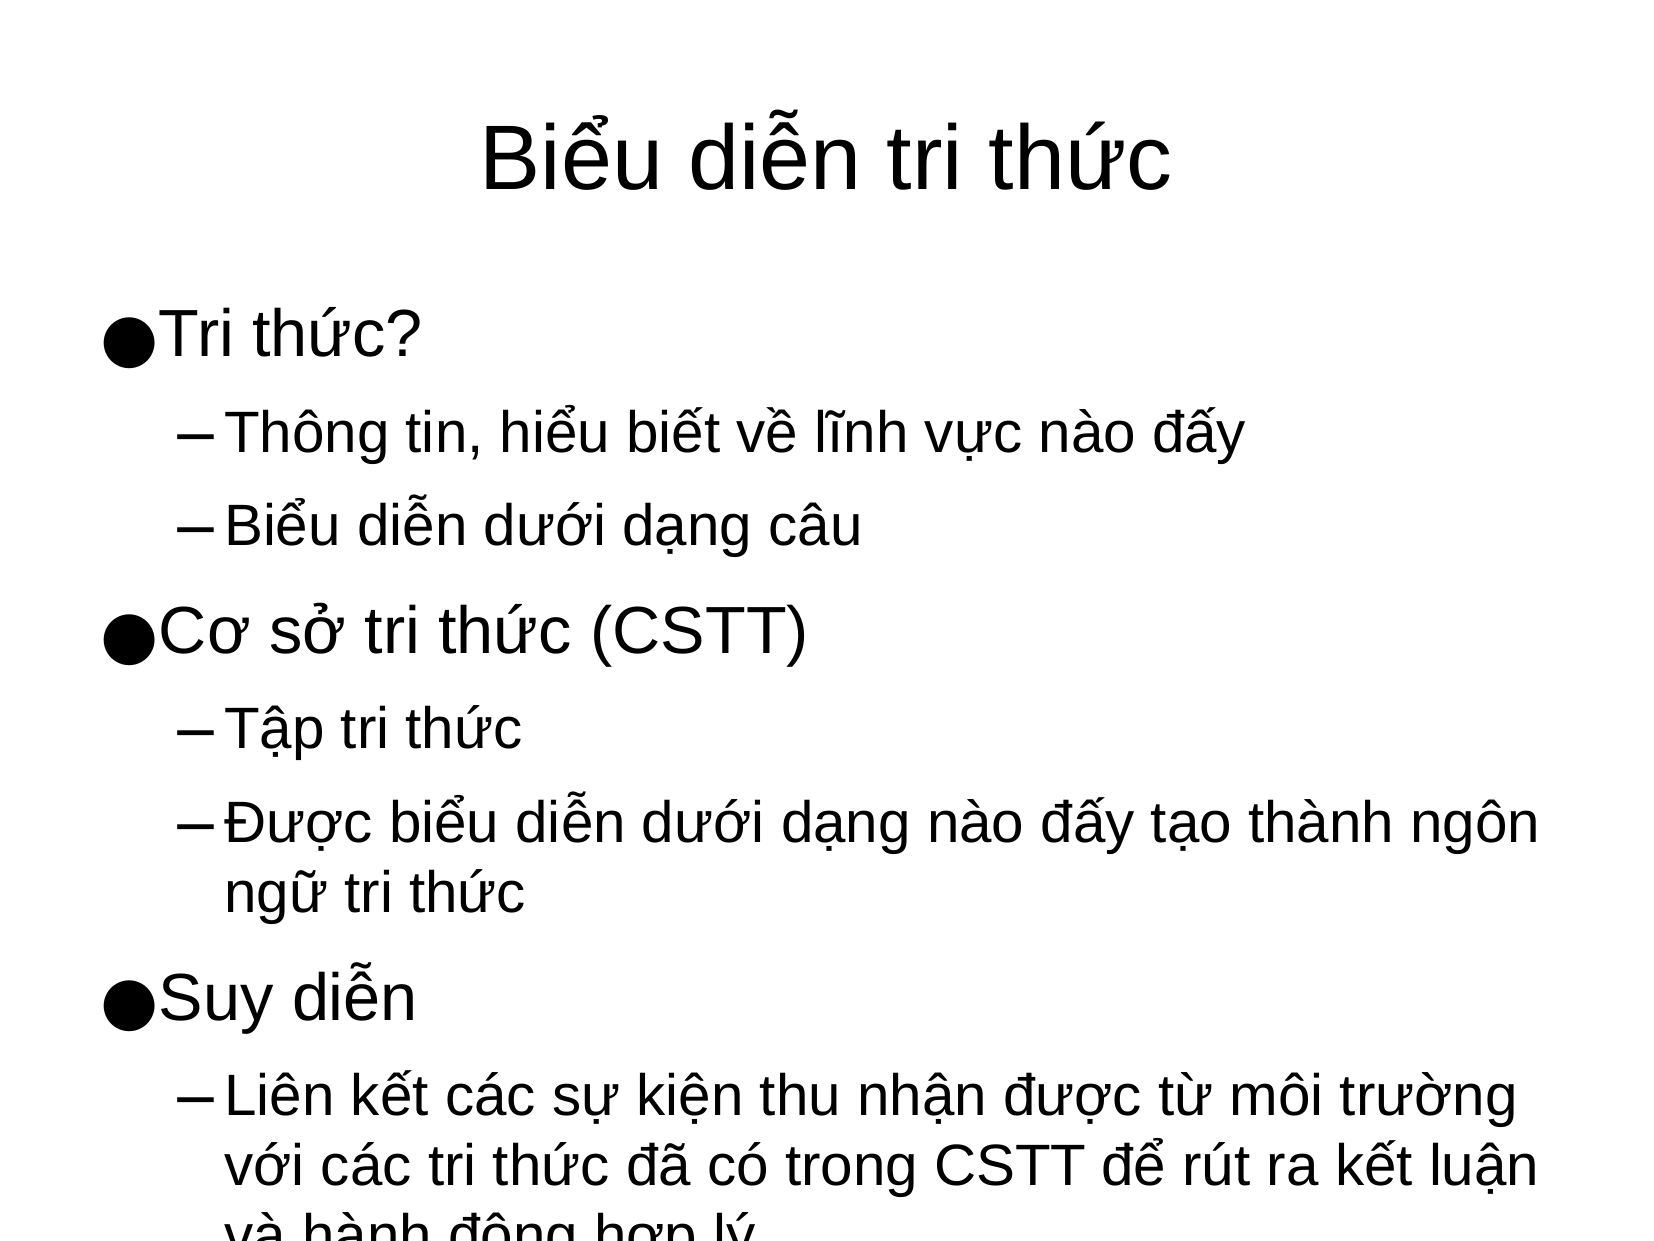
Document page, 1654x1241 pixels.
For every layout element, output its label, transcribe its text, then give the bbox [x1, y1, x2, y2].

text_box Tri thức? Thông tin, hiểu biết về lĩnh vực nào đấy Biểu diễn dưới dạng câu Cơ sở tri thức (CSTT) Tập tri thức Được biểu diễn dưới dạng nào đấy tạo thành ngôn ngữ tri thức Suy diễn Liên kết các sự kiện thu nhận được từ môi trường với các tri thức đã có trong CSTT để rút ra kết luận và hành động hợp lý [82, 290, 1571, 1010]
text_box Biểu diễn tri thức [82, 49, 1571, 257]
